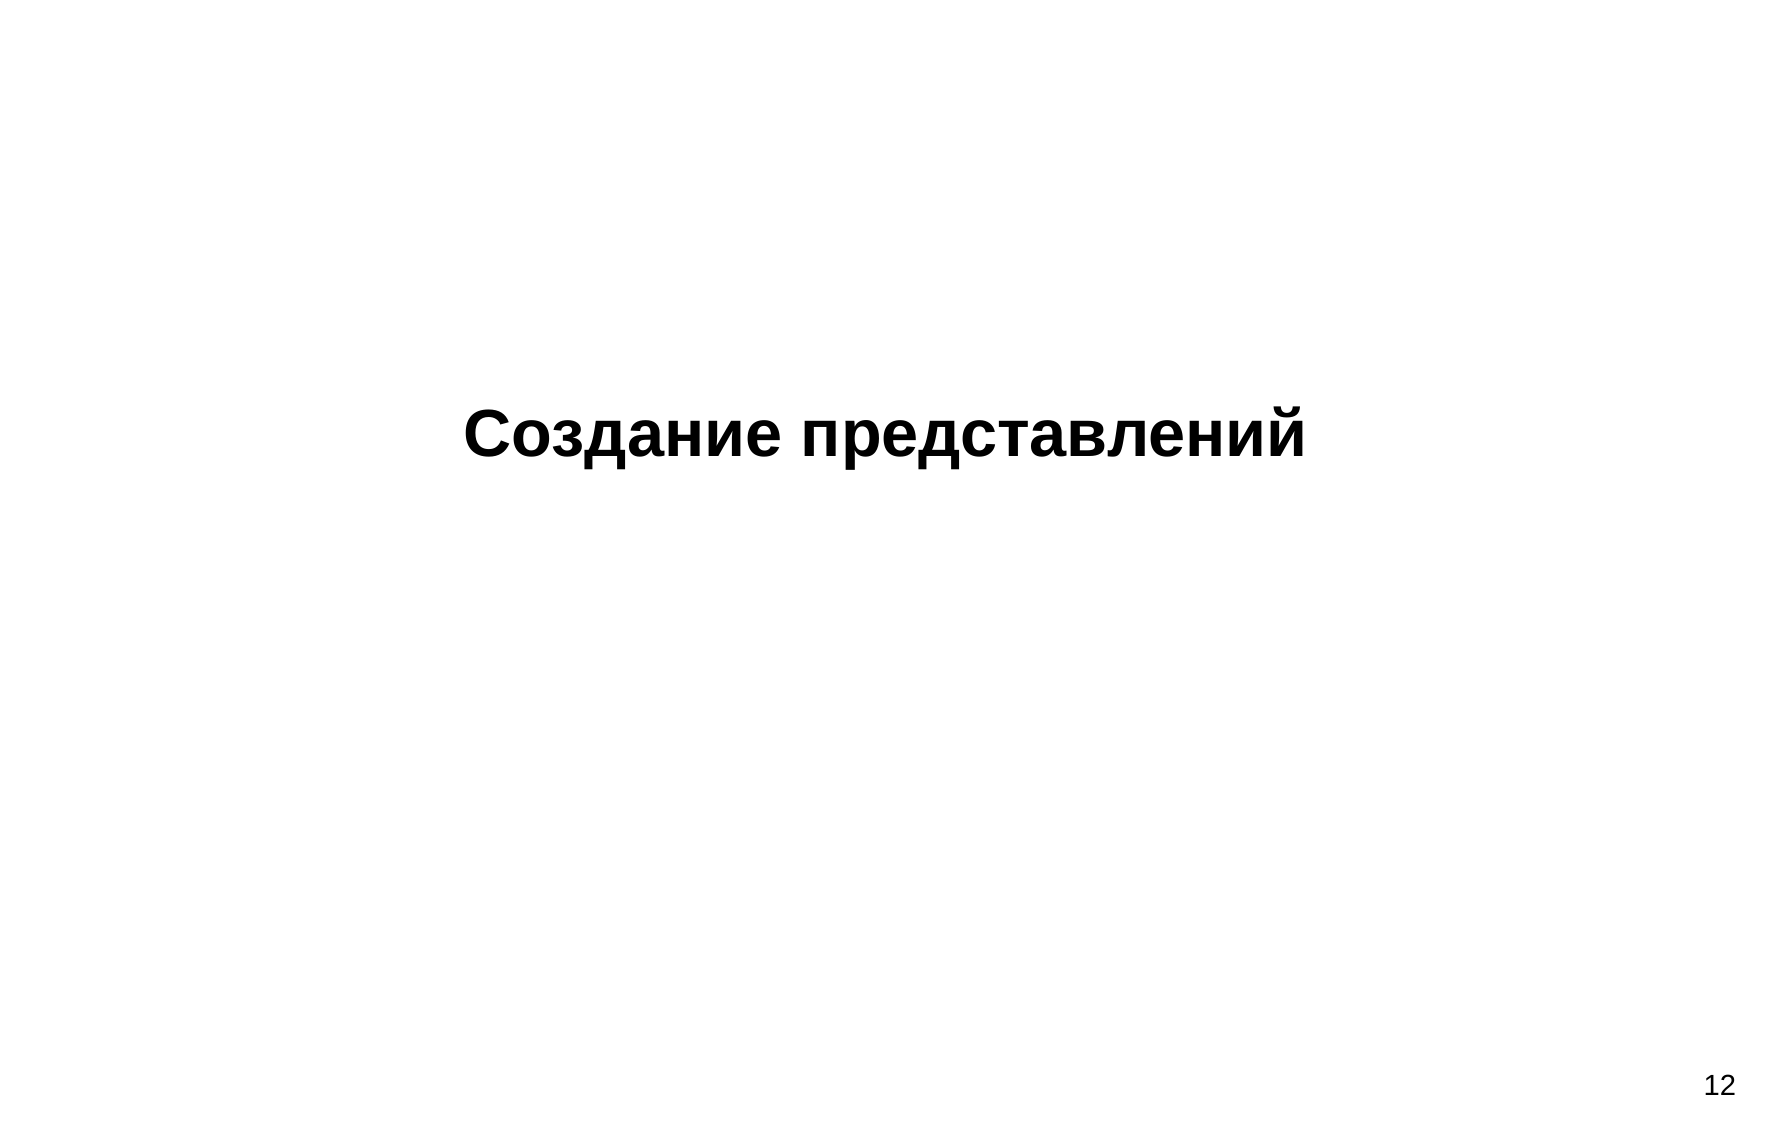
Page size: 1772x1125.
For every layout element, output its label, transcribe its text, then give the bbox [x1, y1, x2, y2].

title Создание представлений [132, 349, 1640, 591]
slide_number 12 [1664, 1058, 1752, 1103]
